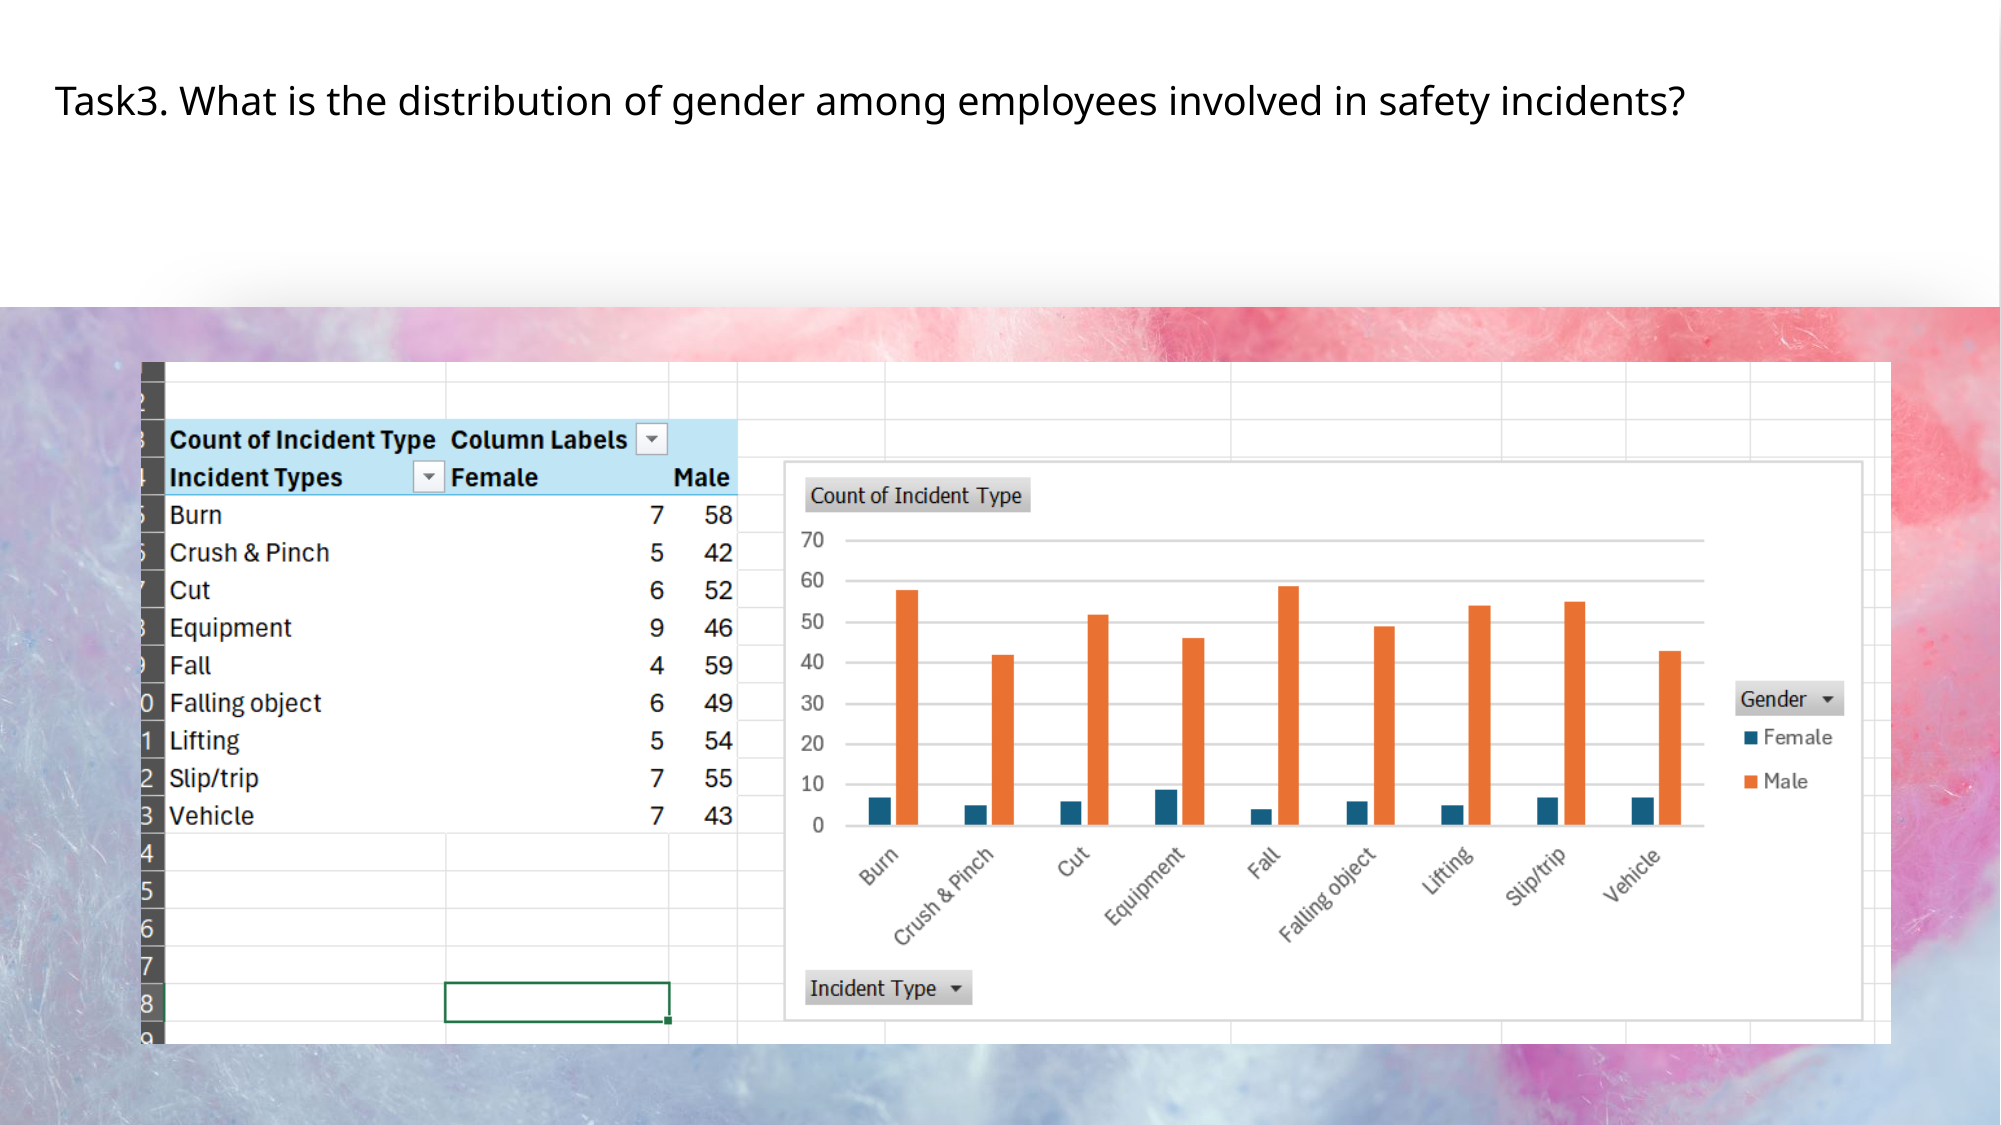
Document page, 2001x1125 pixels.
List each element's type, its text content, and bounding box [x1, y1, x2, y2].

picture [0, 307, 2000, 1125]
subtitle Task3. What is the distribution of gender among employees involved in safety incidents? [39, 48, 1955, 147]
